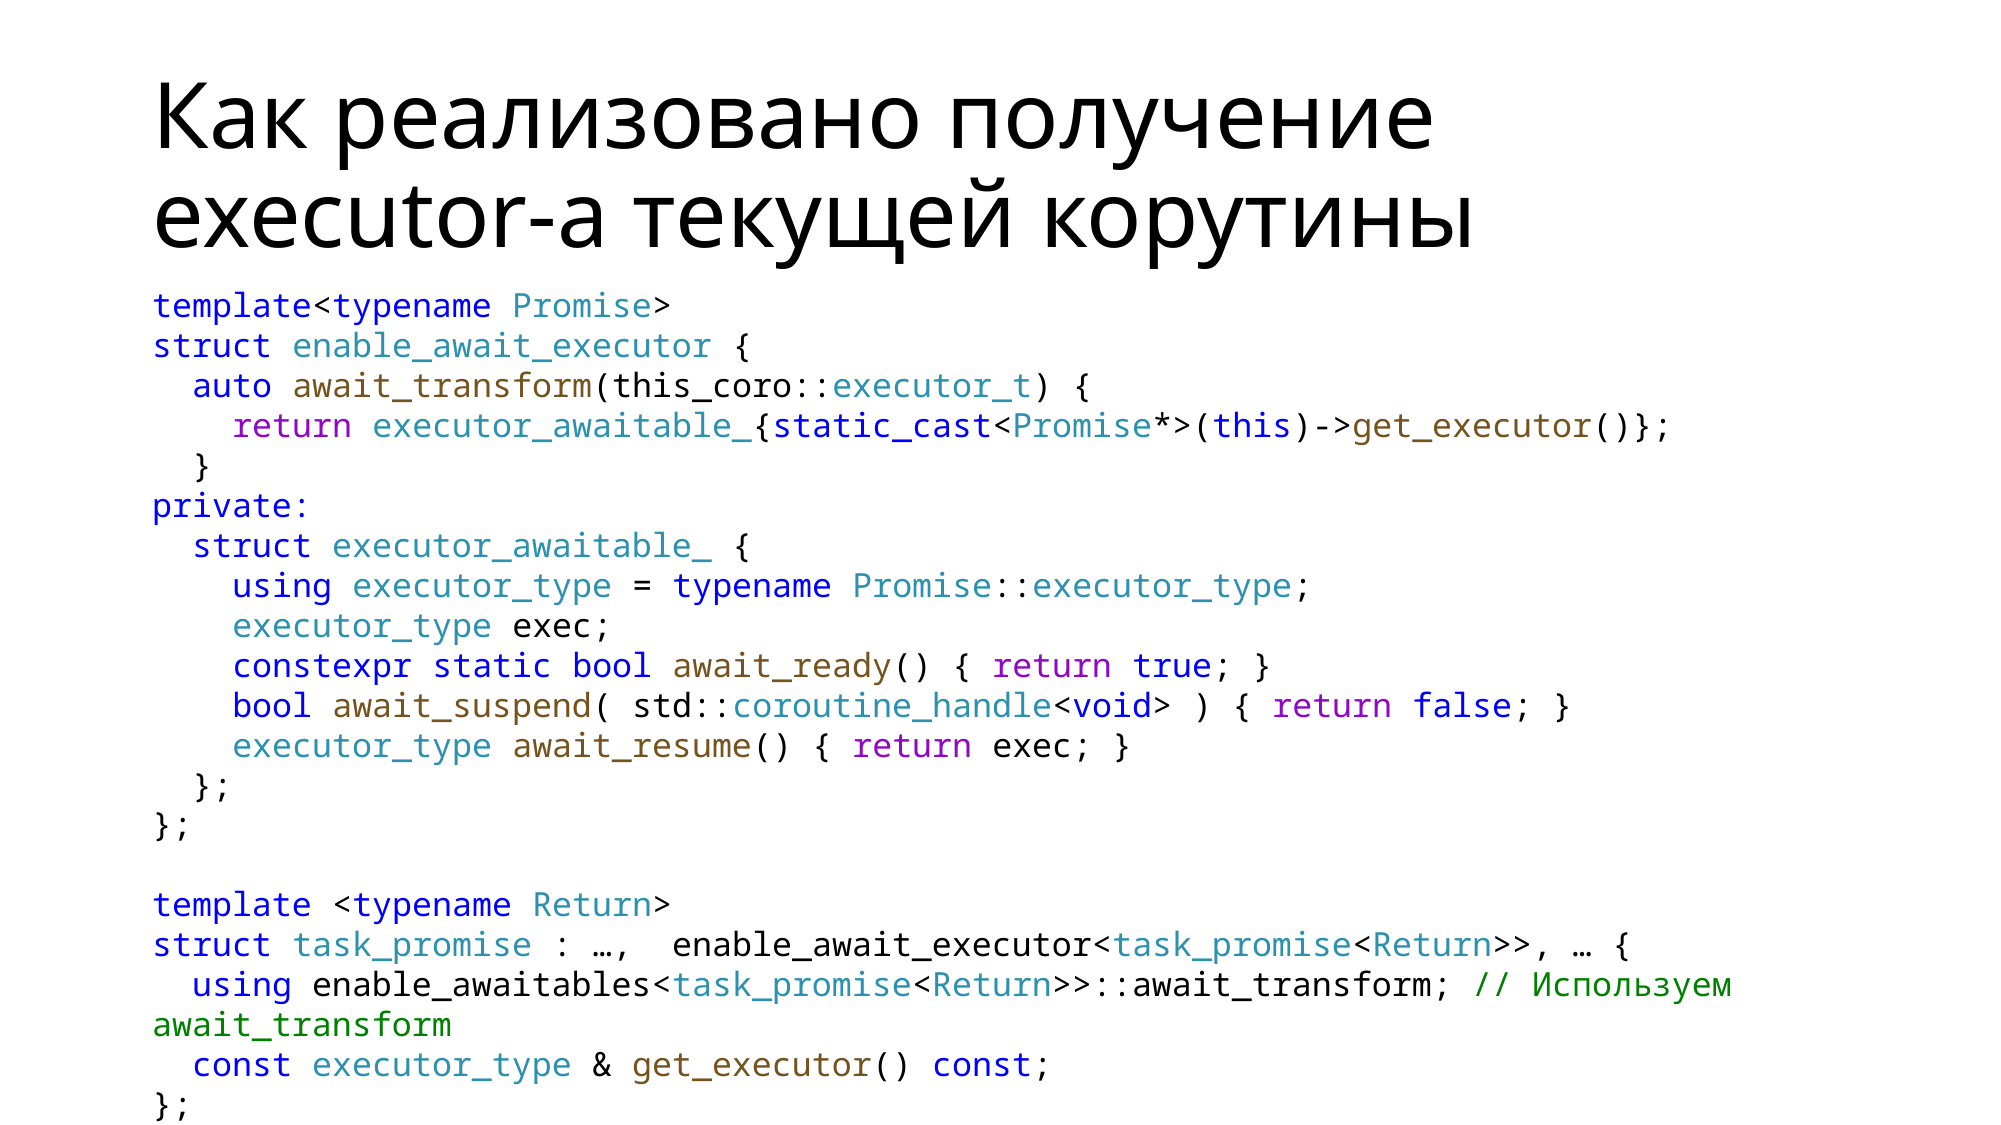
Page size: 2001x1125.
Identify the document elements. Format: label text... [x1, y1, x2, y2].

title Как реализовано получение executor-а текущей корутины [137, 59, 1863, 277]
text_box template<typename Promise> struct enable_await_executor { auto await_transform(this_coro::executor_t) { return executor_awaitable_{static_cast<Promise*>(this)->get_executor()}; } private: struct executor_awaitable_ { using executor_type = typename Promise::executor_type; executor_type exec; constexpr static bool await_ready() { return true; } bool await_suspend( std::coroutine_handle<void> ) { return false; } executor_type await_resume() { return exec; } }; }; template <typename Return> struct task_promise : …, enable_await_executor<task_promise<Return>>, … { using enable_awaitables<task_promise<Return>>::await_transform; // Используем await_transform const executor_type & get_executor() const; }; [137, 277, 1944, 1125]
